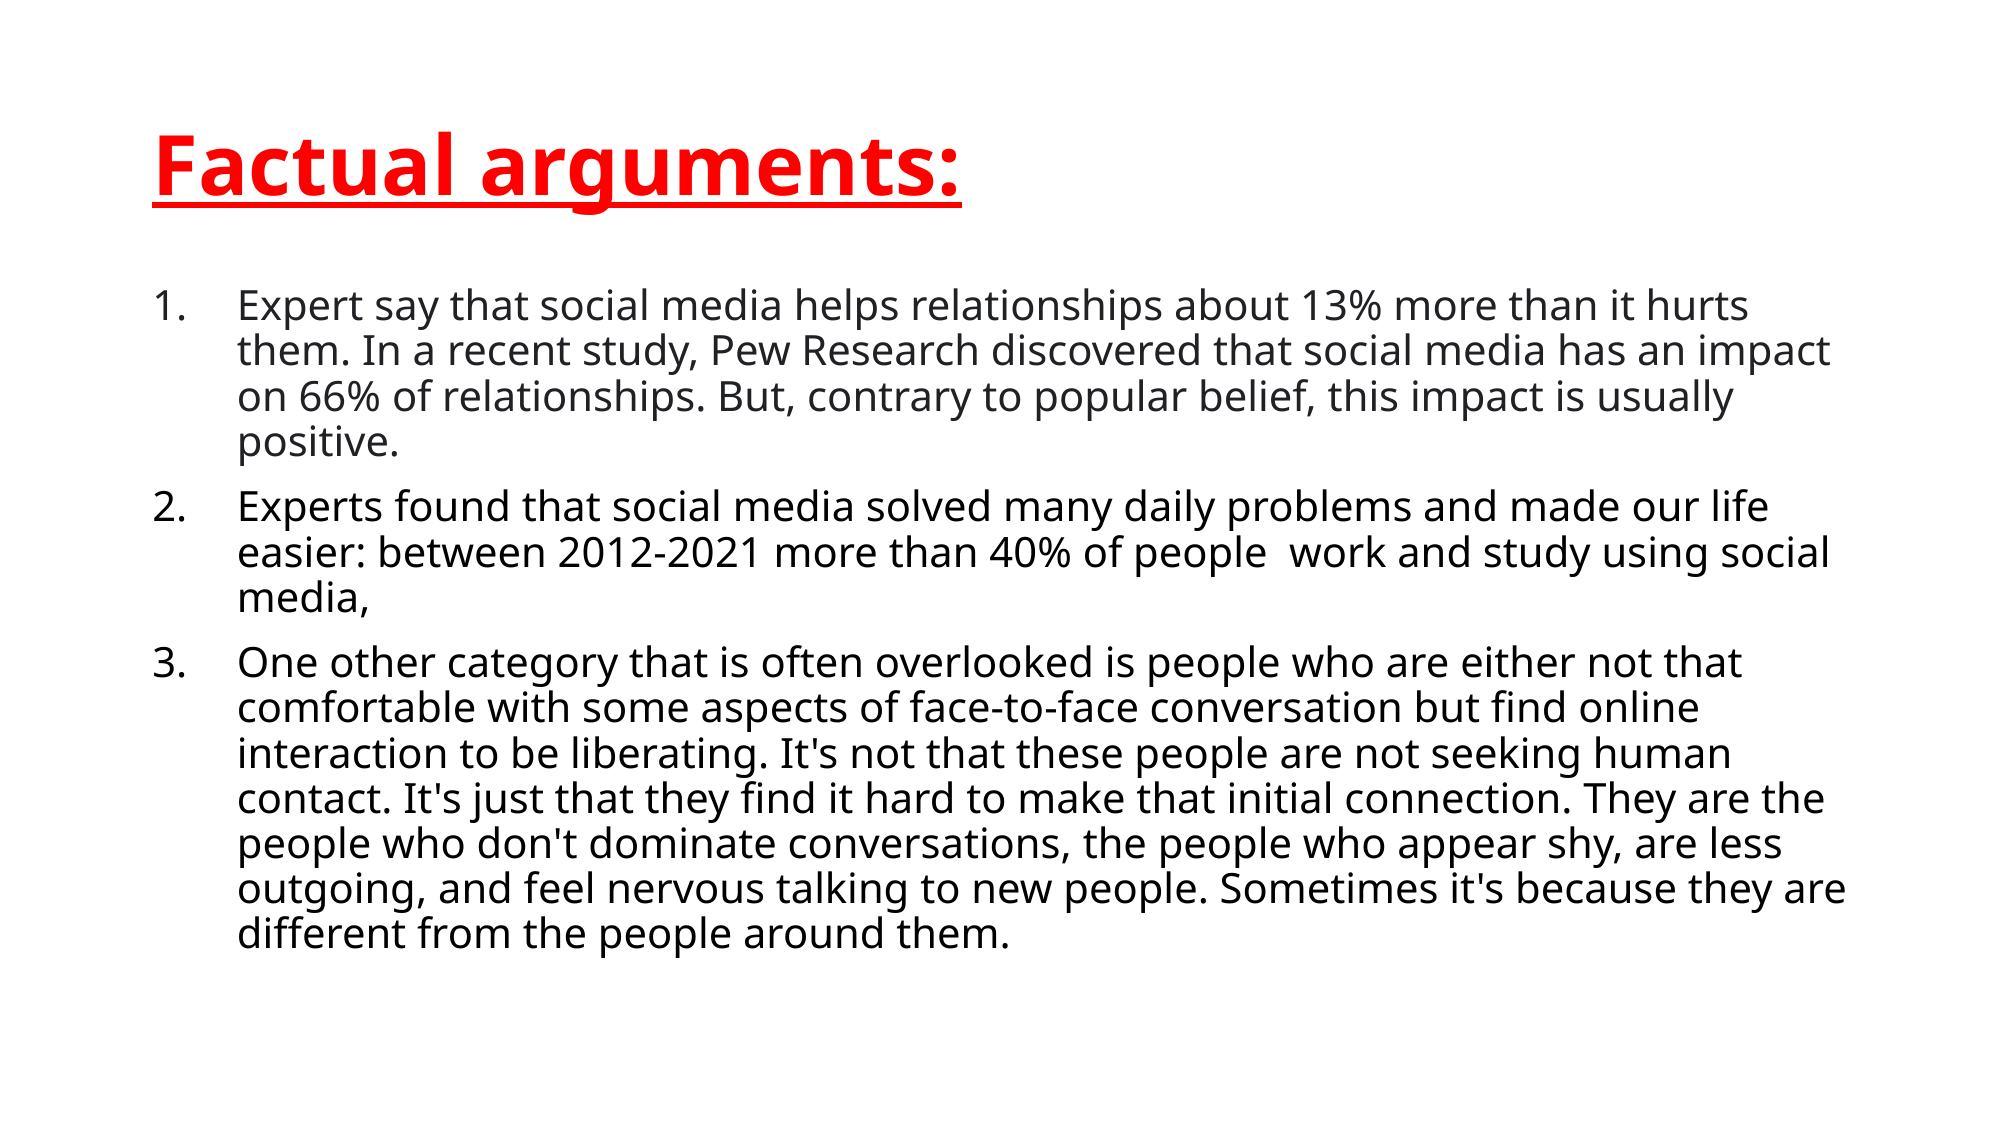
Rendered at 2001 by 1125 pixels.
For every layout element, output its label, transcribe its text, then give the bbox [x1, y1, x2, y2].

title Factual arguments: [137, 59, 1863, 277]
list Expert say that social media helps relationships about 13% more than it hurts them. In a recent study, Pew Research discovered that social media has an impact on 66% of relationships. But, contrary to popular belief, this impact is usually positive. Experts found that social media solved many daily problems and made our life easier: between 2012-2021 more than 40% of people work and study using social media, One other category that is often overlooked is people who are either not that comfortable with some aspects of face-to-face conversation but find online interaction to be liberating. It's not that these people are not seeking human contact. It's just that they find it hard to make that initial connection. They are the people who don't dominate conversations, the people who appear shy, are less outgoing, and feel nervous talking to new people. Sometimes it's because they are different from the people around them. [137, 277, 1863, 1106]
